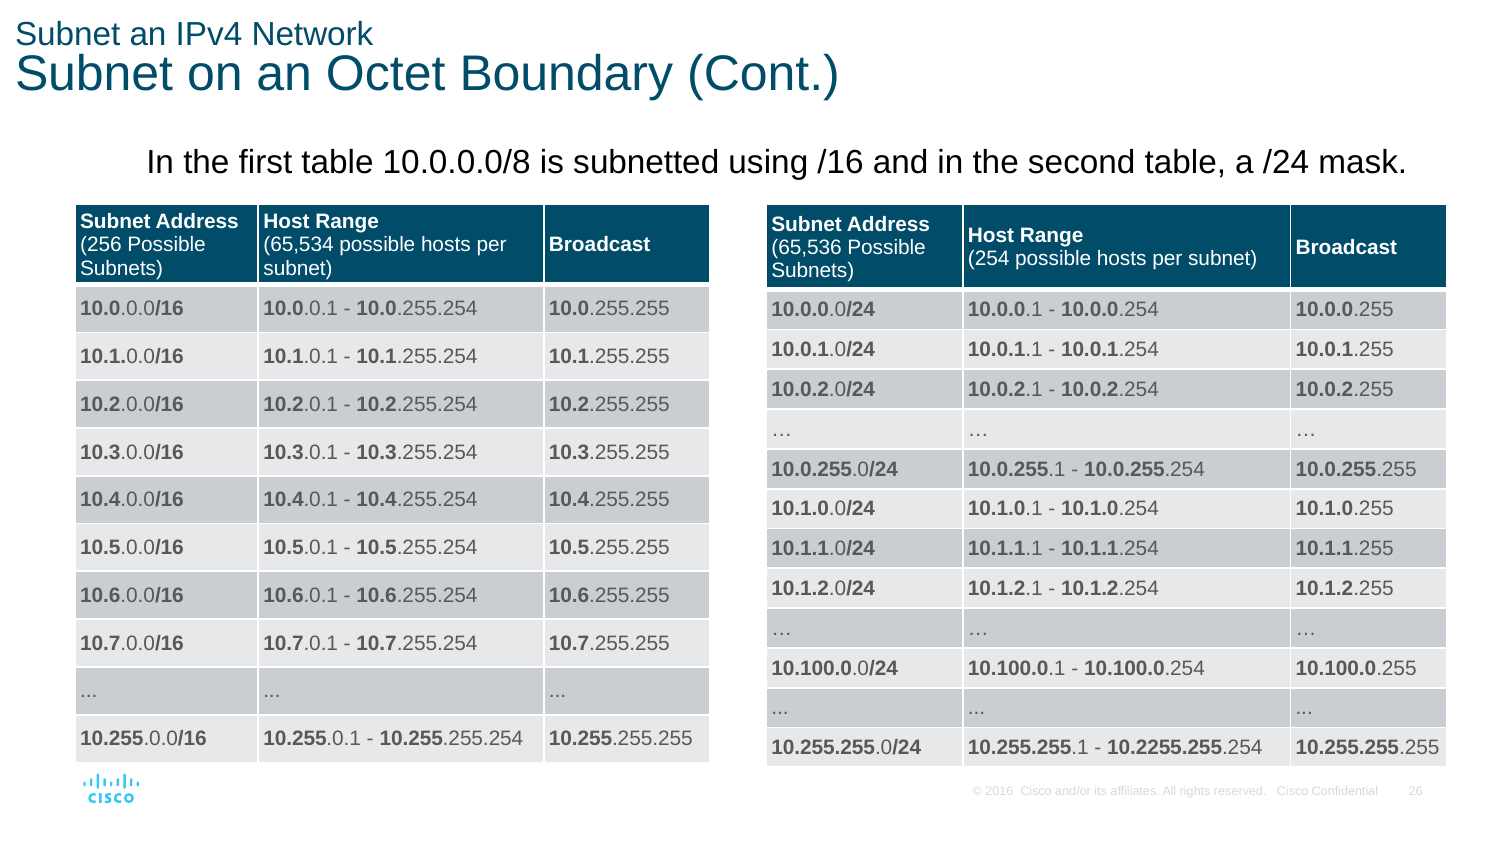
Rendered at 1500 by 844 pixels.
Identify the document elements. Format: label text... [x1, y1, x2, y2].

table_cell 10.0.255.0/24 [767, 450, 962, 488]
table_cell ... [545, 668, 709, 714]
table_cell 10.1.0.1 - 10.1.0.254 [964, 490, 1290, 528]
table_header Host Range (65,534 possible hosts per subnet) [259, 205, 543, 282]
table_cell 10.1.1.255 [1291, 529, 1446, 567]
table_cell 10.255.0.1 - 10.255.255.254 [259, 716, 543, 762]
table_cell 10.1.2.255 [1291, 569, 1446, 607]
table_cell 10.255.255.0/24 [767, 728, 962, 766]
table_cell … [1291, 410, 1446, 448]
table_cell 10.3.0.0/16 [76, 429, 257, 475]
table_cell 10.100.0.255 [1291, 649, 1446, 687]
table_cell 10.2.0.1 - 10.2.255.254 [259, 381, 543, 427]
table_cell 10.0.2.0/24 [767, 370, 962, 408]
table_cell … [964, 609, 1290, 647]
table_cell 10.3.255.255 [545, 429, 709, 475]
table_cell … [767, 609, 962, 647]
table_cell 10.255.255.1 - 10.2255.255.254 [964, 728, 1290, 766]
table_cell 10.0.1.0/24 [767, 330, 962, 368]
table_cell 10.6.0.0/16 [76, 572, 257, 618]
table_cell 10.0.255.255 [545, 287, 709, 332]
table_cell ... [964, 689, 1290, 727]
table_cell 10.1.255.255 [545, 333, 709, 379]
table_cell 10.255.255.255 [545, 716, 709, 762]
table_cell ... [76, 668, 257, 714]
table_cell 10.255.0.0/16 [76, 716, 257, 762]
table_cell 10.2.0.0/16 [76, 381, 257, 427]
table_cell 10.1.2.0/24 [767, 569, 962, 607]
table_cell 10.1.1.0/24 [767, 529, 962, 567]
table_cell 10.4.255.255 [545, 477, 709, 523]
table_cell ... [1291, 689, 1446, 727]
table_cell … [1291, 609, 1446, 647]
table_header Broadcast [1291, 205, 1446, 287]
table_cell 10.0.0.1 - 10.0.255.254 [259, 287, 543, 332]
table_cell 10.0.1.255 [1291, 330, 1446, 368]
table_cell 10.7.255.255 [545, 620, 709, 666]
table_cell 10.1.0.255 [1291, 490, 1446, 528]
table_cell 10.0.0.1 - 10.0.0.254 [964, 292, 1290, 329]
table_cell 10.0.2.1 - 10.0.2.254 [964, 370, 1290, 408]
table_cell 10.6.0.1 - 10.6.255.254 [259, 572, 543, 618]
table_cell 10.4.0.0/16 [76, 477, 257, 523]
table_cell 10.1.0.1 - 10.1.255.254 [259, 333, 543, 379]
table_cell 10.0.255.255 [1291, 450, 1446, 488]
list In the first table 10.0.0.0/8 is subnetted using /16 and in the second table, a /24 mask. [75, 132, 1434, 192]
table_cell … [767, 410, 962, 448]
table_cell … [964, 410, 1290, 448]
title Subnet an IPv4 Network Subnet on an Octet Boundary (Cont.) [0, 0, 1369, 121]
table_cell 10.3.0.1 - 10.3.255.254 [259, 429, 543, 475]
table_header Subnet Address (65,536 Possible Subnets) [767, 205, 962, 287]
table_cell 10.255.255.255 [1291, 728, 1446, 766]
table_cell 10.100.0.0/24 [767, 649, 962, 687]
table_cell 10.100.0.1 - 10.100.0.254 [964, 649, 1290, 687]
table_cell 10.0.255.1 - 10.0.255.254 [964, 450, 1290, 488]
table_header Subnet Address (256 Possible Subnets) [76, 205, 257, 282]
table_header Host Range (254 possible hosts per subnet) [964, 205, 1290, 287]
table_cell 10.4.0.1 - 10.4.255.254 [259, 477, 543, 523]
table_cell 10.1.2.1 - 10.1.2.254 [964, 569, 1290, 607]
table_cell 10.6.255.255 [545, 572, 709, 618]
table_cell 10.7.0.0/16 [76, 620, 257, 666]
table_cell 10.1.0.0/24 [767, 490, 962, 528]
table_cell 10.1.0.0/16 [76, 333, 257, 379]
table_cell 10.0.0.0/24 [767, 292, 962, 329]
table_cell 10.0.0.0/16 [76, 287, 257, 332]
table_cell ... [259, 668, 543, 714]
table_cell 10.5.255.255 [545, 524, 709, 570]
table_header Broadcast [545, 205, 709, 282]
table_cell 10.1.1.1 - 10.1.1.254 [964, 529, 1290, 567]
table_cell 10.0.2.255 [1291, 370, 1446, 408]
table_cell 10.7.0.1 - 10.7.255.254 [259, 620, 543, 666]
table_cell 10.0.1.1 - 10.0.1.254 [964, 330, 1290, 368]
table_cell 10.2.255.255 [545, 381, 709, 427]
table_cell 10.5.0.1 - 10.5.255.254 [259, 524, 543, 570]
table_cell ... [767, 689, 962, 727]
table_cell 10.5.0.0/16 [76, 524, 257, 570]
table_cell 10.0.0.255 [1291, 292, 1446, 329]
